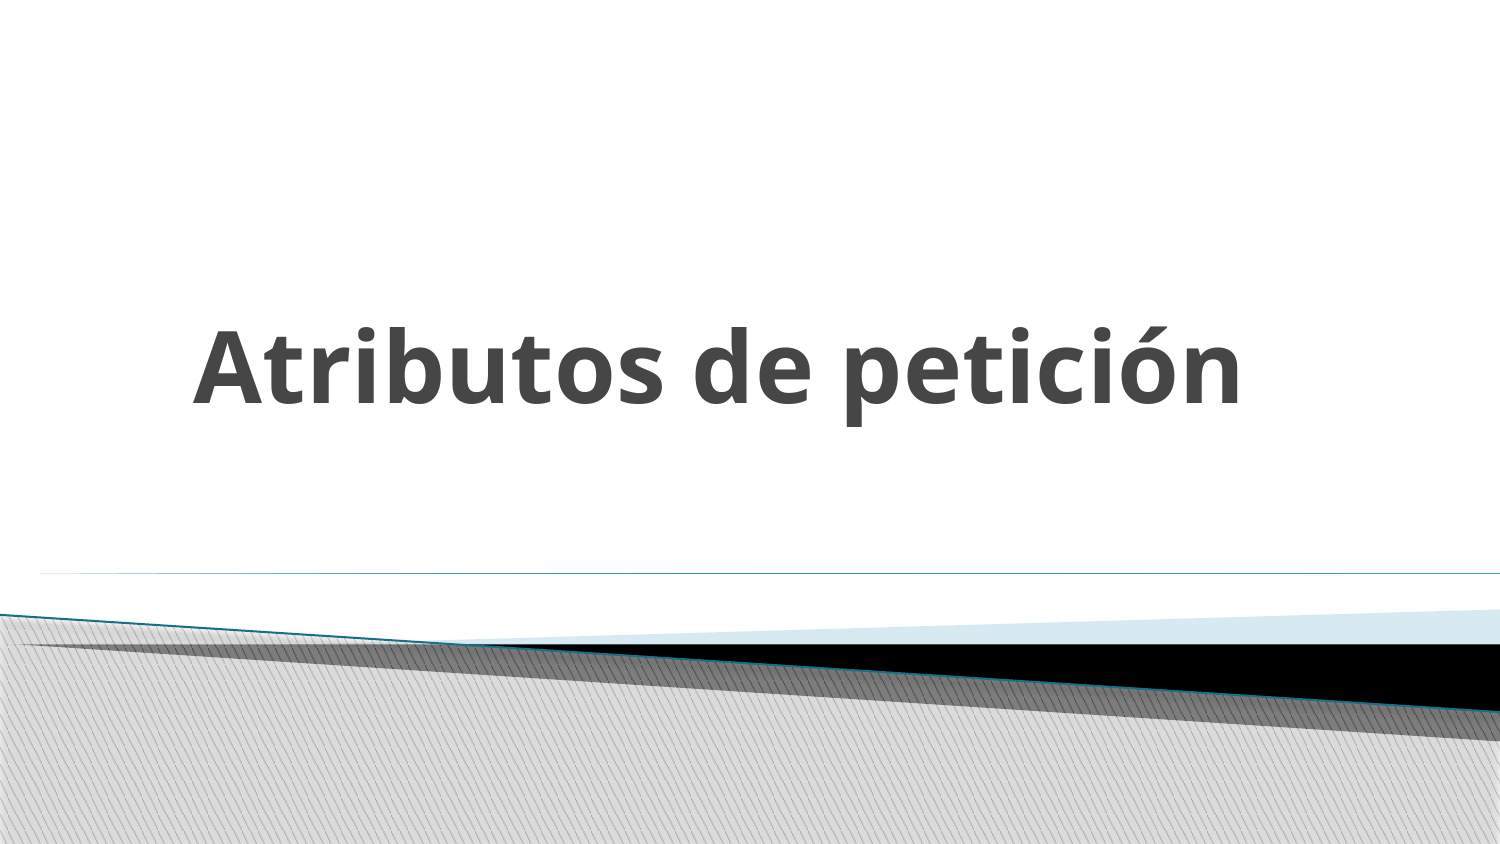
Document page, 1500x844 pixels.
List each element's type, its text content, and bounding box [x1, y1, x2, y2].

title Atributos de petición [53, 215, 1388, 441]
picture [5, 644, 1500, 742]
